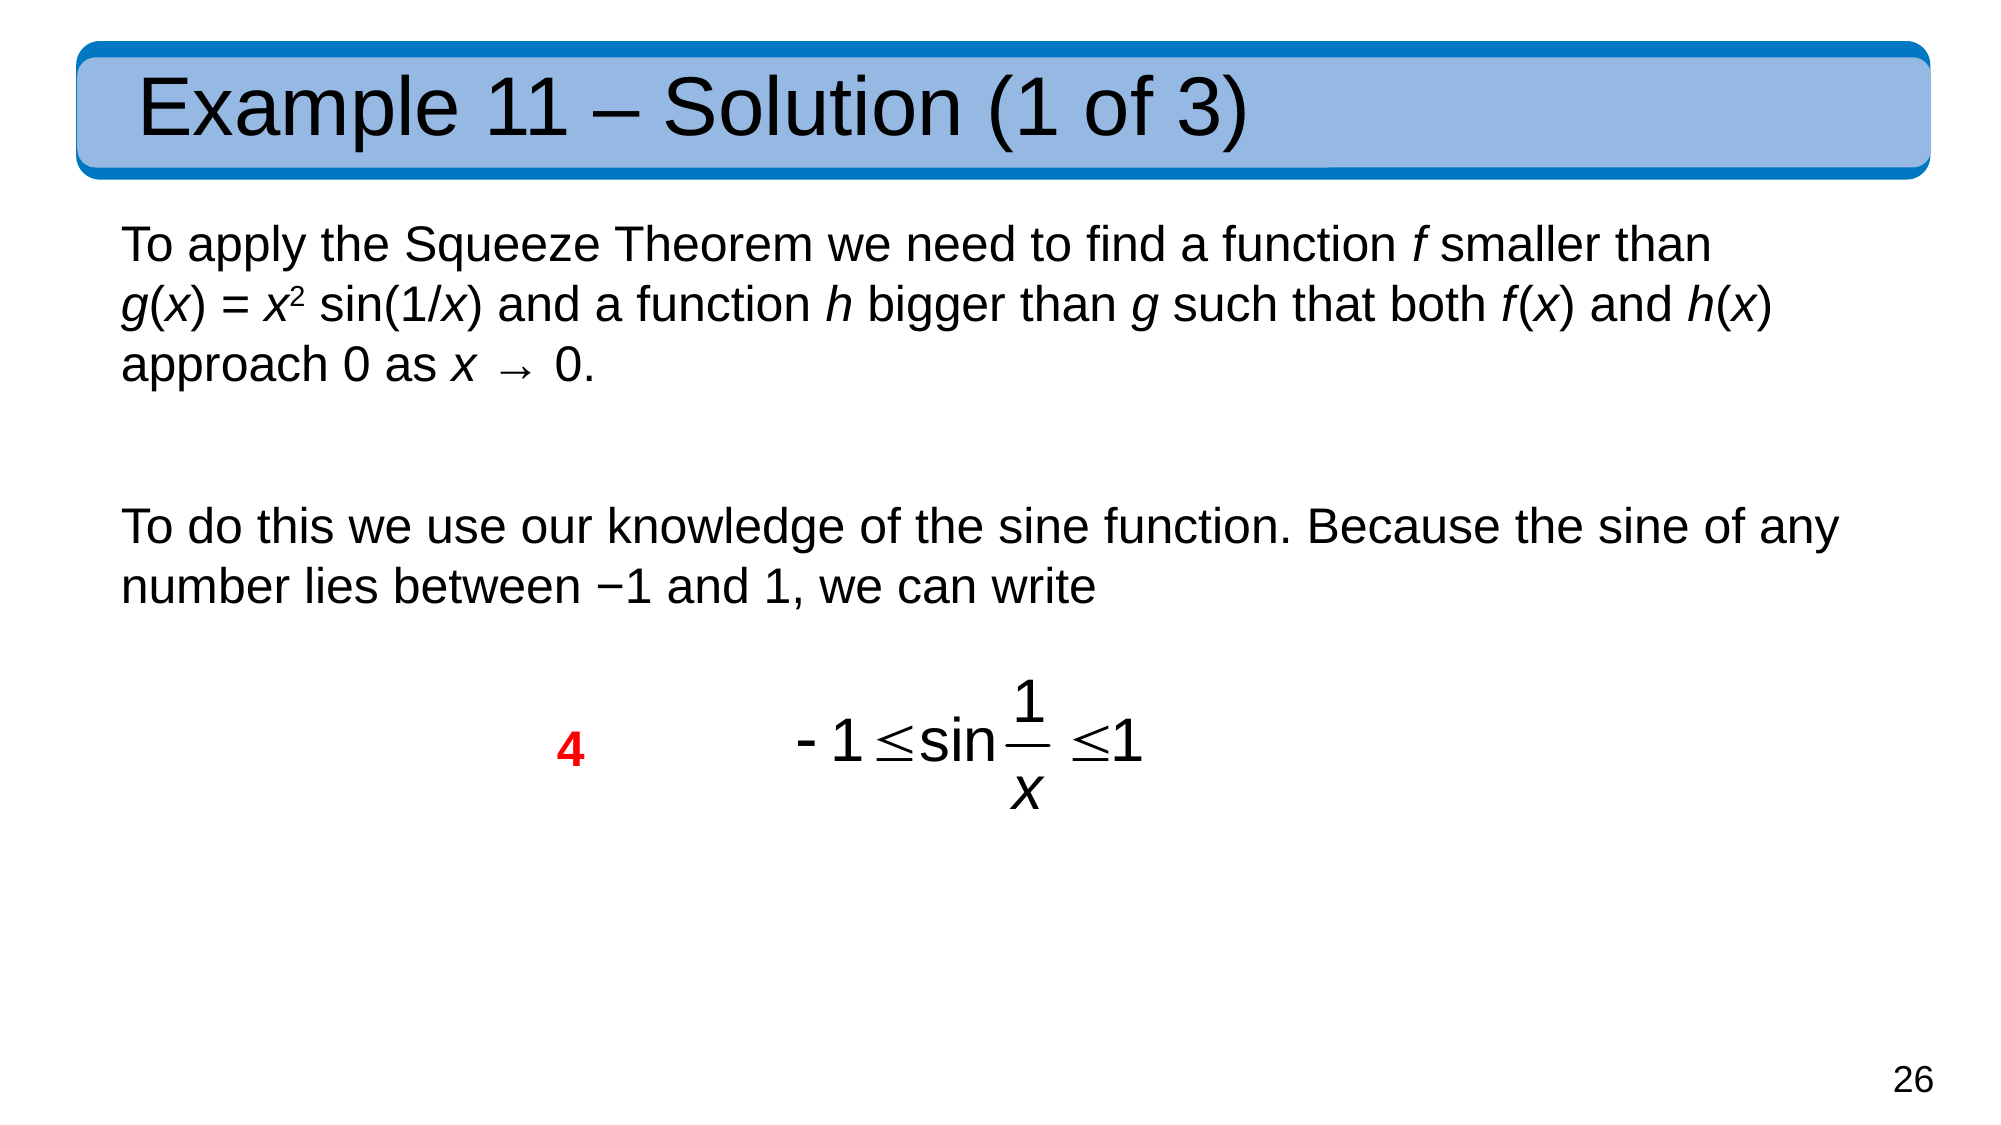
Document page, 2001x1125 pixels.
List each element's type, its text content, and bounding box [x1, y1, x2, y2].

title Example 11 – Solution (1 of 3) [137, 63, 1863, 174]
list To apply the Squeeze Theorem we need to find a function f smaller than g(x) = x2 sin(1/x) and a function h bigger than g such that both f (x) and h(x) approach 0 as x → 0. To do this we use our knowledge of the sine function. Because the sine of any number lies between −1 and 1, we can write [120, 211, 1916, 628]
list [792, 669, 1140, 816]
list 4 [556, 716, 631, 784]
